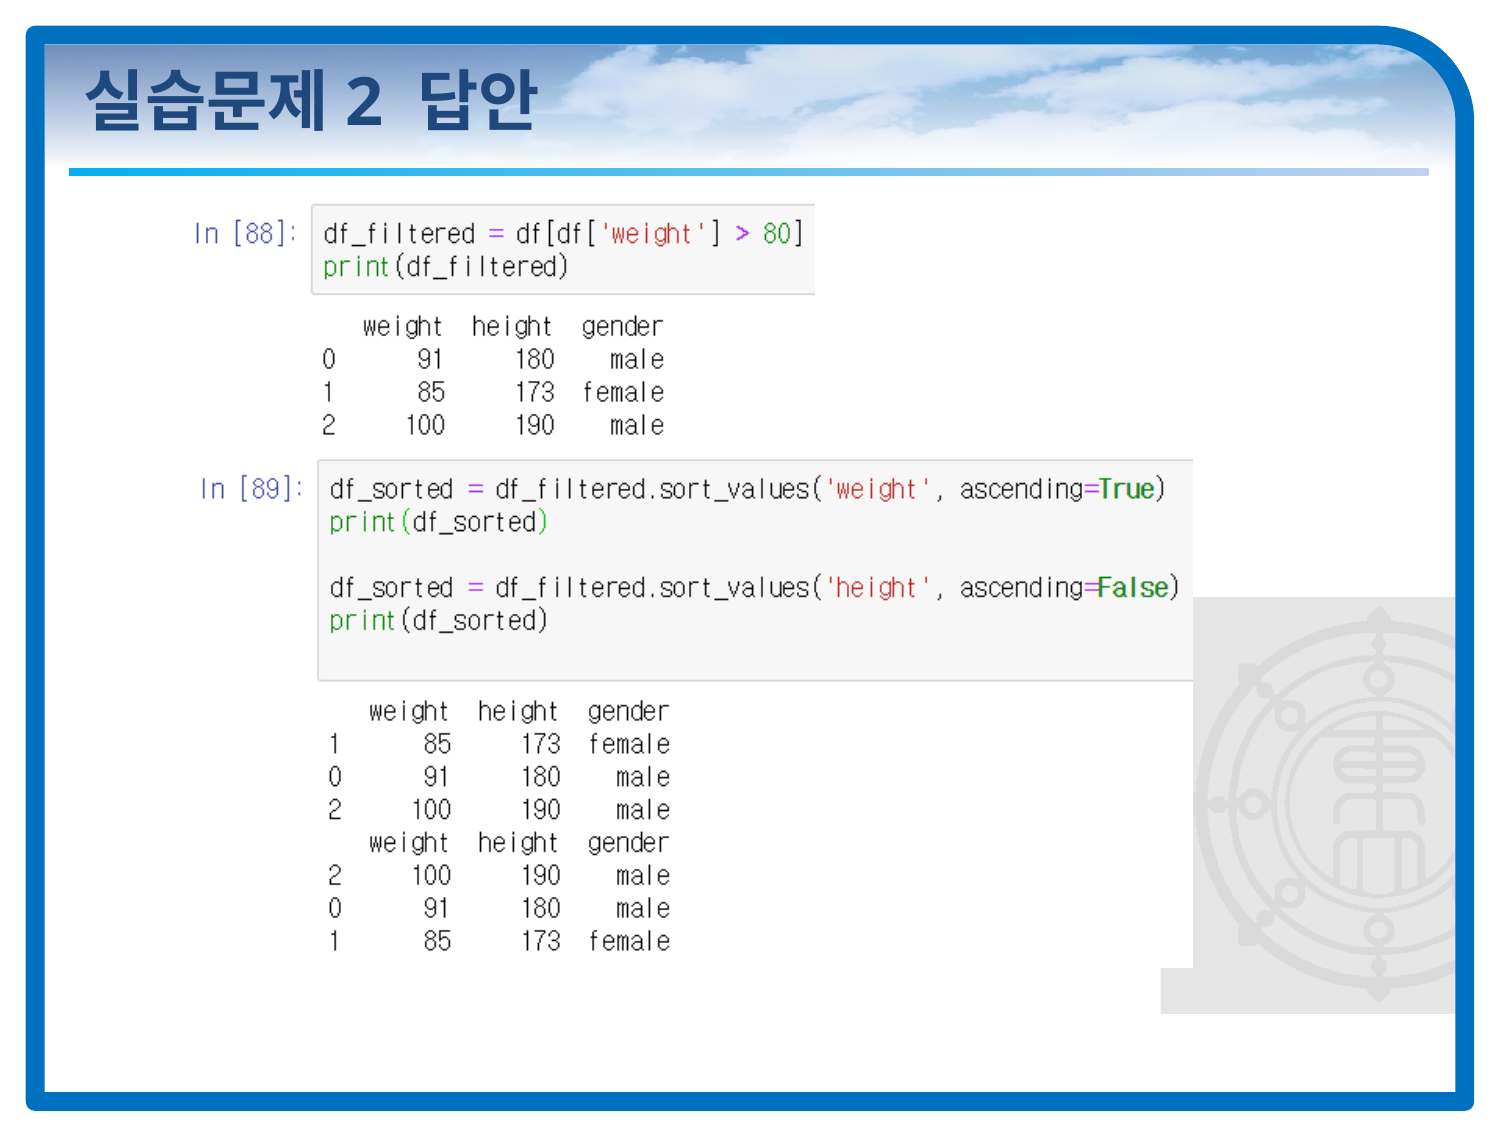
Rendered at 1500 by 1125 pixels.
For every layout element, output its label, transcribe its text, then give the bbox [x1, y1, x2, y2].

picture [182, 198, 815, 450]
list [75, 195, 1425, 1005]
picture [182, 454, 1193, 968]
title 실습문제2 답안 [68, 35, 1419, 163]
